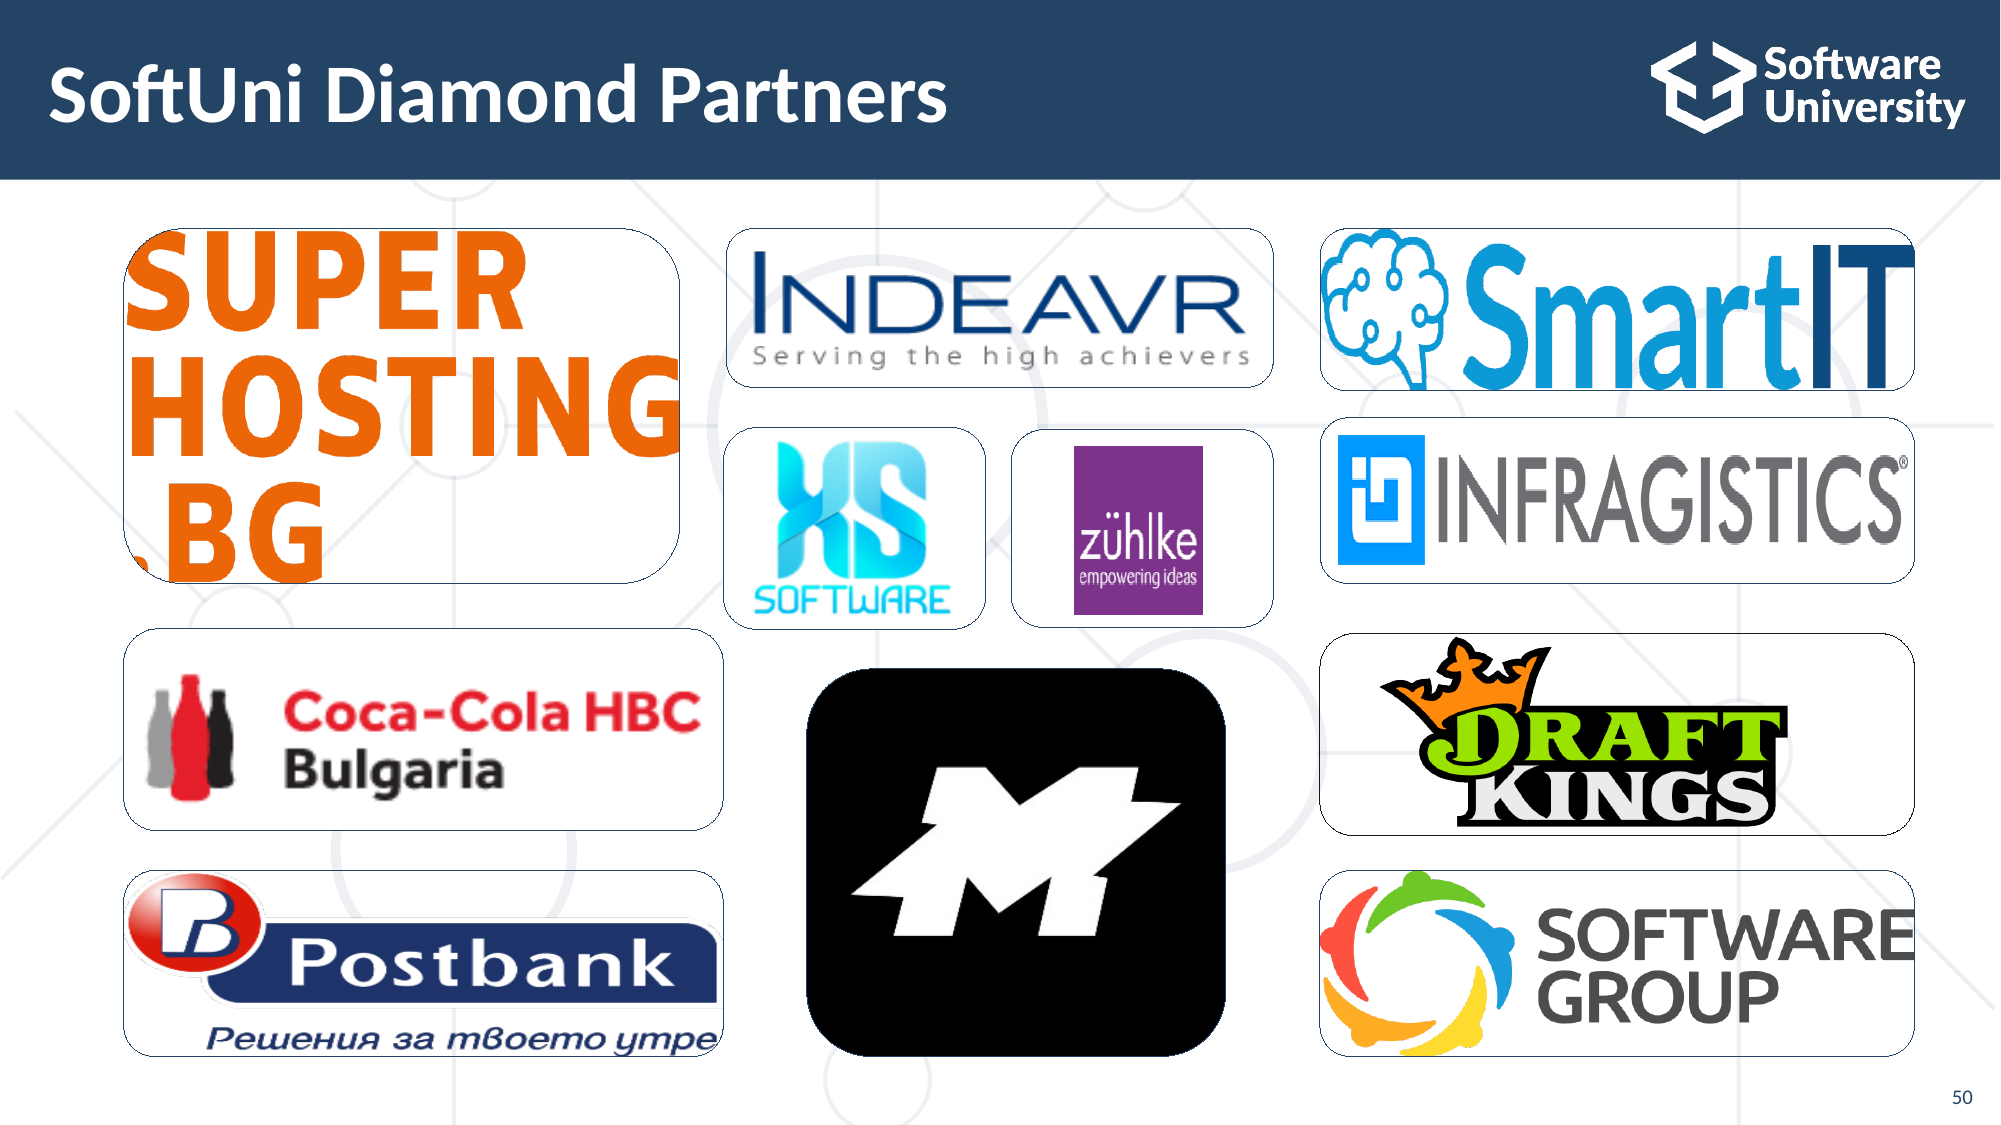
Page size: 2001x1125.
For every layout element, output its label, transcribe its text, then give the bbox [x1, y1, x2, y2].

picture [1416, 310, 1424, 321]
picture [806, 668, 1226, 1057]
picture [1358, 274, 1365, 285]
picture [123, 870, 724, 1057]
title SoftUni Diamond Partners [31, 16, 1625, 162]
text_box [1319, 633, 1915, 836]
picture [1010, 429, 1274, 628]
picture [1319, 228, 1915, 392]
picture [123, 427, 986, 831]
picture [1319, 417, 1915, 584]
slide_number 50 [1927, 1067, 1988, 1116]
picture [1319, 870, 1915, 1057]
picture [1391, 274, 1398, 285]
picture [1328, 239, 1443, 382]
picture [726, 228, 1274, 388]
picture [123, 228, 680, 584]
picture [1651, 41, 1966, 134]
picture [1367, 326, 1374, 337]
